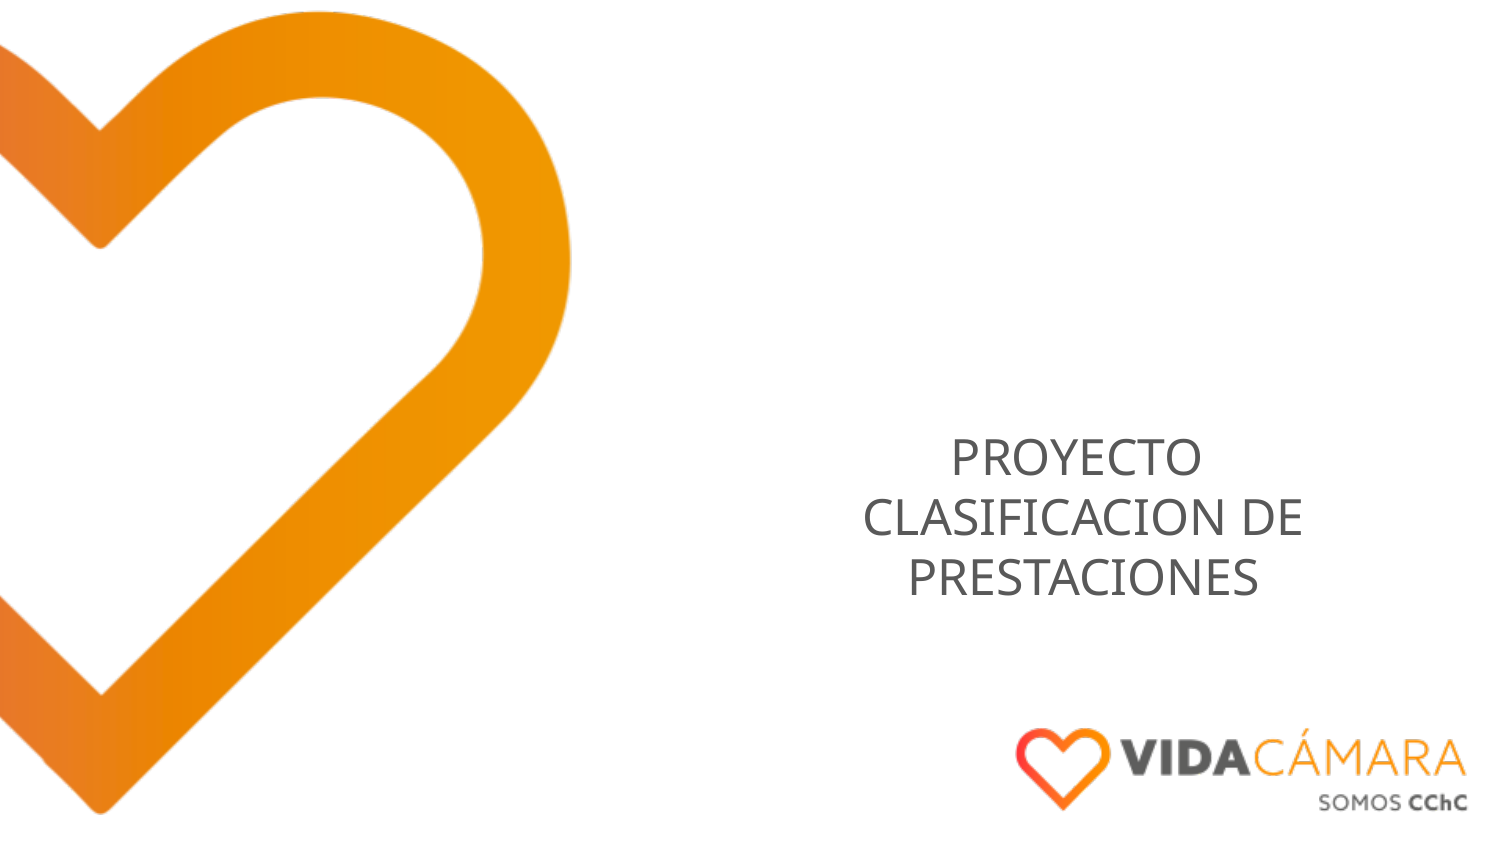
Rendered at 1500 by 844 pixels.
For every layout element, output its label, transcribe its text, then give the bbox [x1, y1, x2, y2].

text_box PROYECTO CLASIFICACION DE PRESTACIONES [703, 418, 1465, 614]
picture [0, 0, 578, 826]
picture [1003, 716, 1481, 820]
